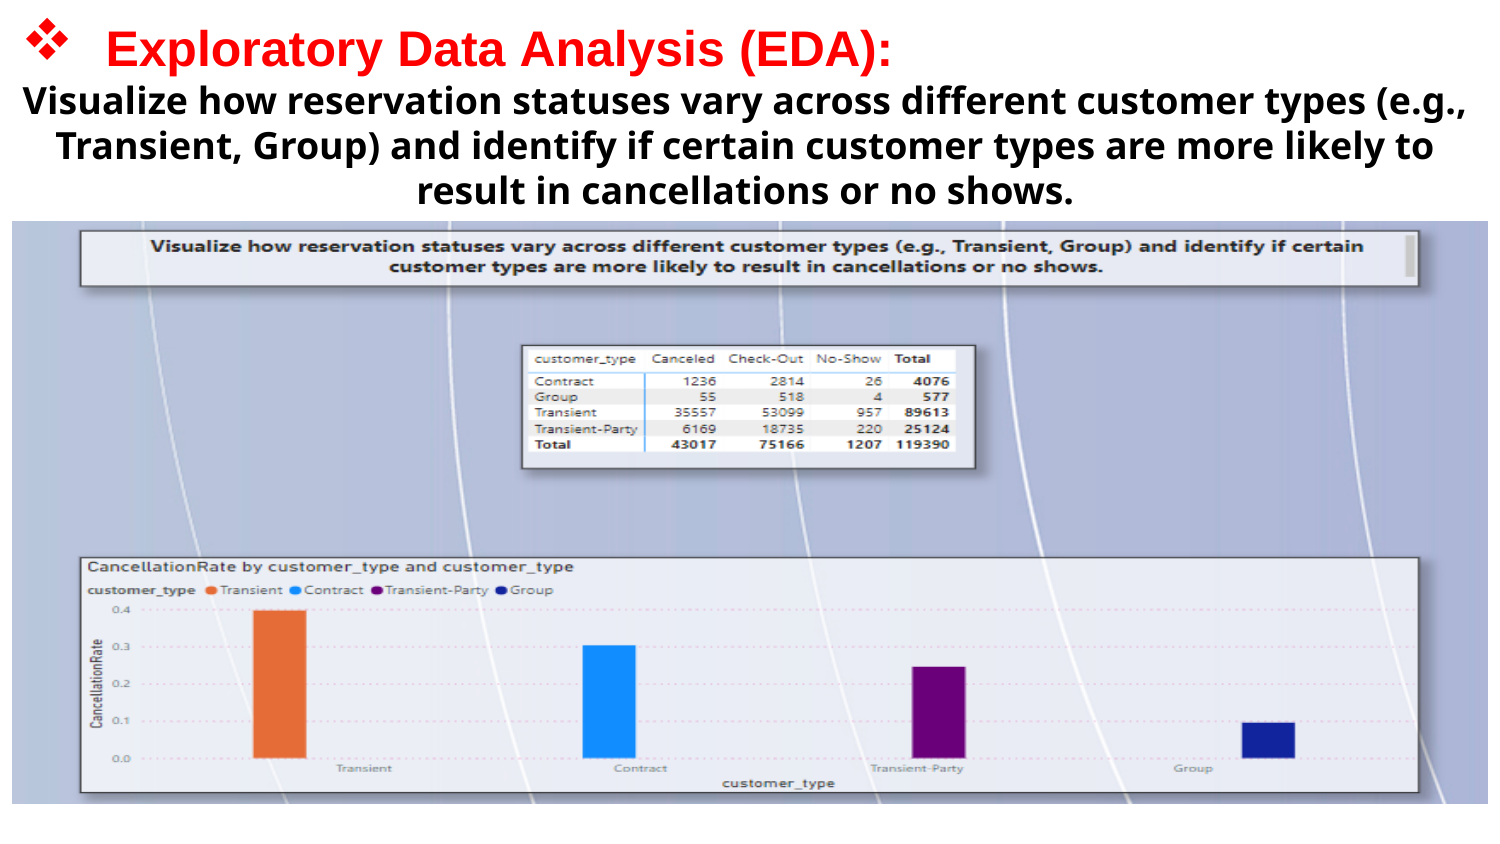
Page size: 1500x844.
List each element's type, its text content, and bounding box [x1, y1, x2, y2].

picture [12, 221, 1488, 805]
text_box Exploratory Data Analysis (EDA): Visualize how reservation statuses vary across different customer types (e.g., Transient, Group) and identify if certain customer types are more likely to result in cancellations or no shows. [4, 9, 1488, 220]
